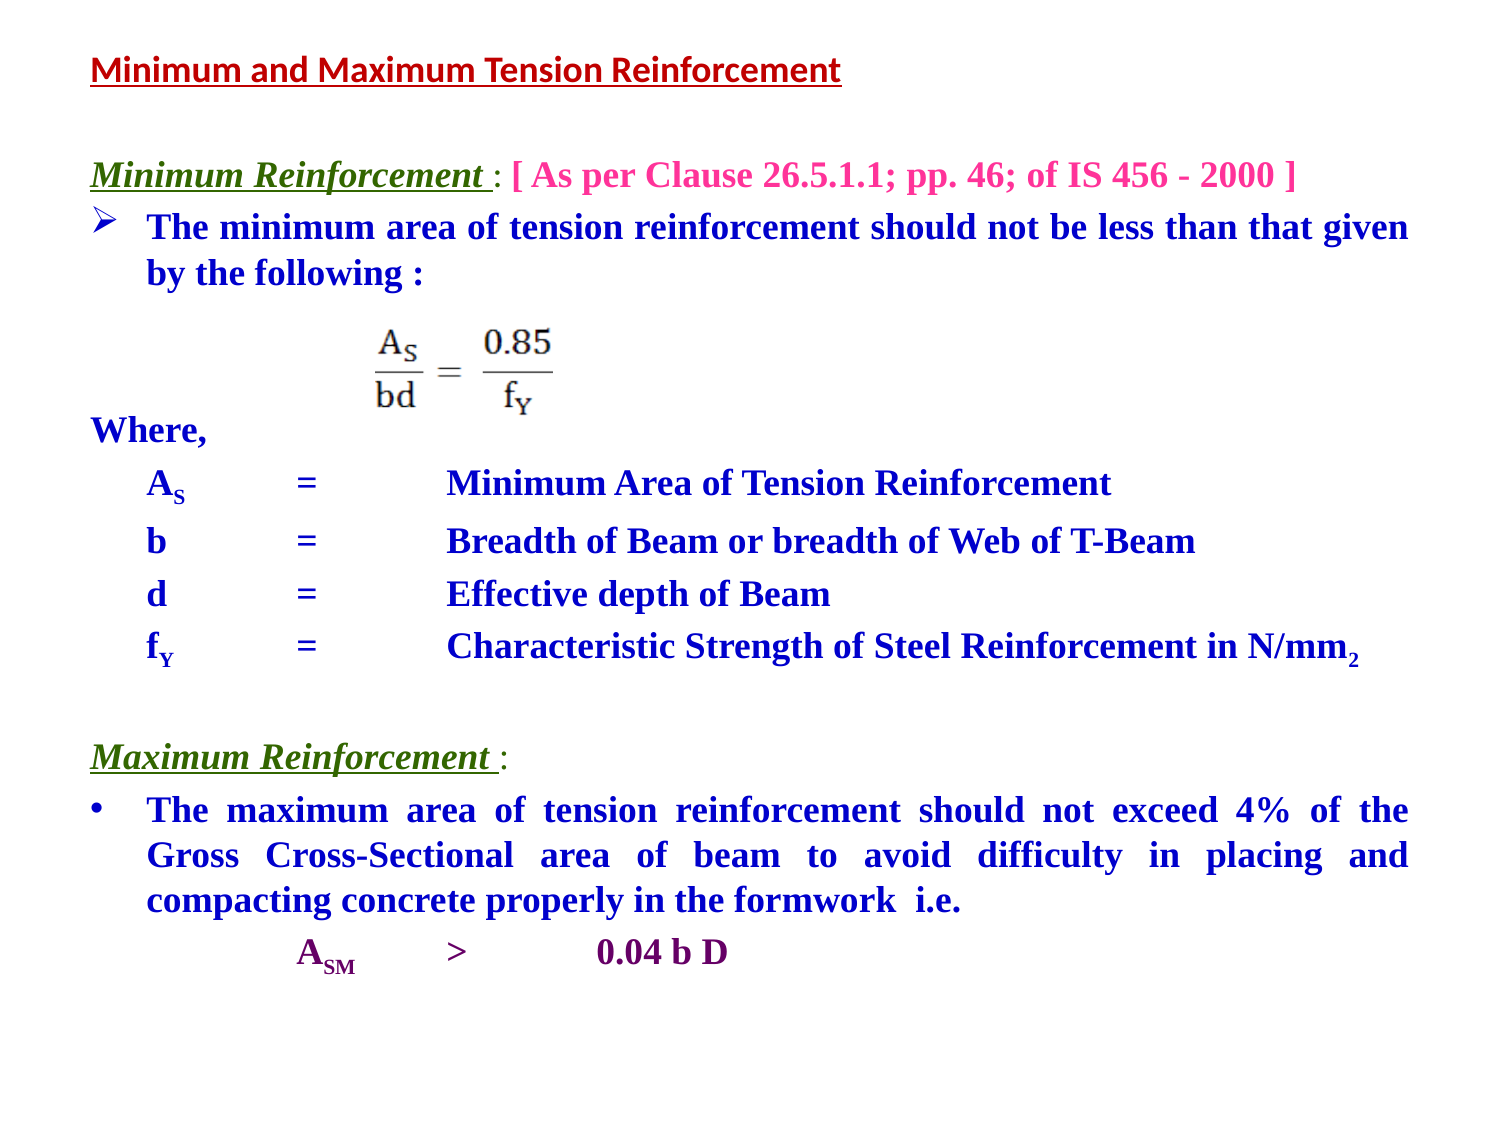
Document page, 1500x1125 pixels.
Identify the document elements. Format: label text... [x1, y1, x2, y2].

picture [374, 324, 553, 426]
list Minimum and Maximum Tension Reinforcement Minimum Reinforcement : [ As per Clause 26.5.1.1; pp. 46; of IS 456 - 2000 ] The minimum area of tension reinforcement should not be less than that given by the following : Where, AS = Minimum Area of Tension Reinforcement b = Breadth of Beam or breadth of Web of T-Beam d = Effective depth of Beam fY = Characteristic Strength of Steel Reinforcement in N/mm2 Maximum Reinforcement : The maximum area of tension reinforcement should not exceed 4% of the Gross Cross-Sectional area of beam to avoid difficulty in placing and compacting concrete properly in the formwork i.e. ASM > 0.04 b D [75, 37, 1425, 1025]
